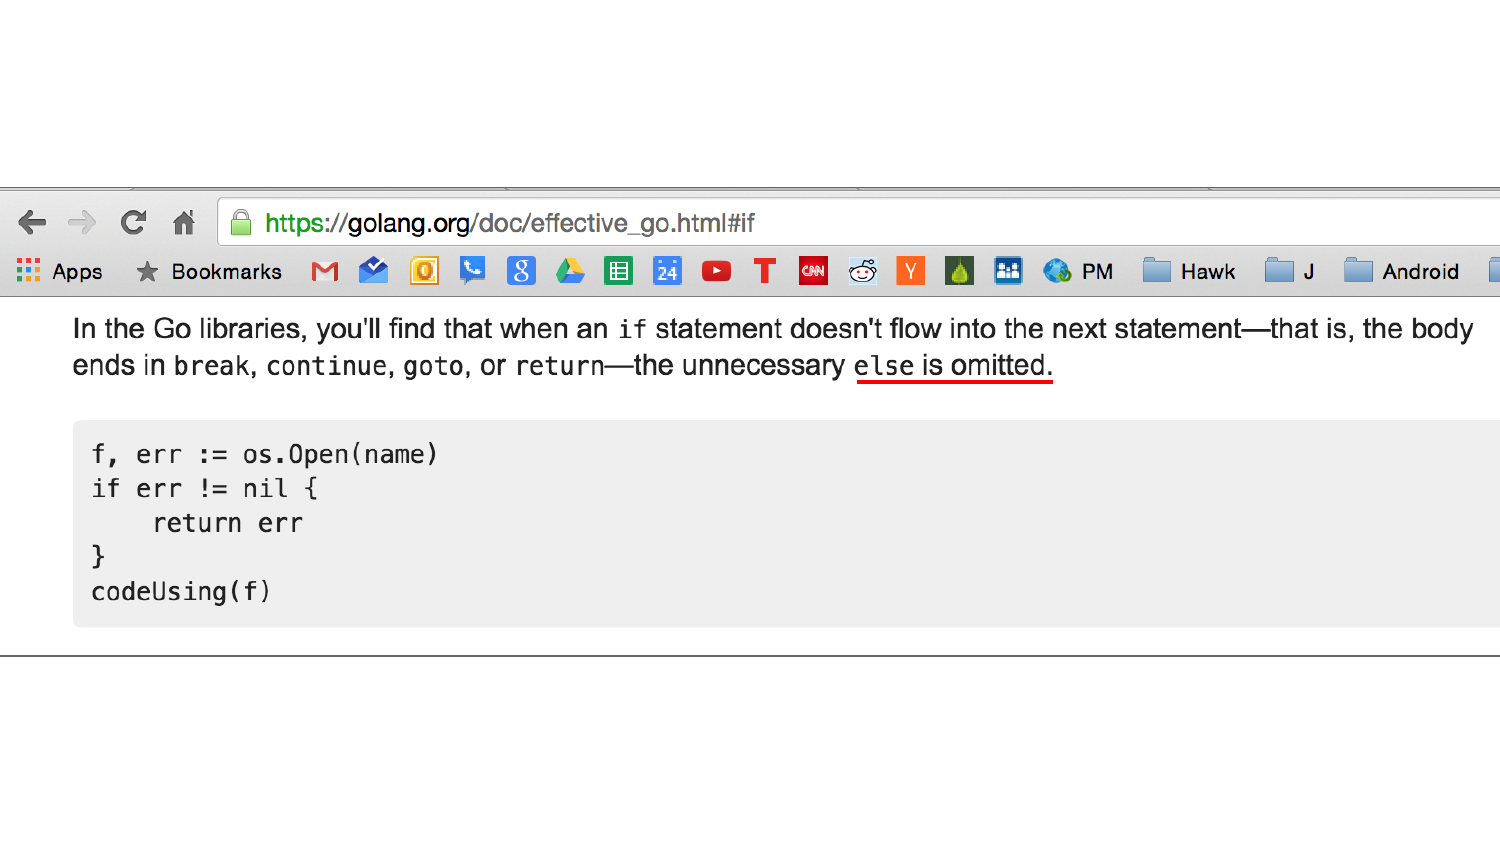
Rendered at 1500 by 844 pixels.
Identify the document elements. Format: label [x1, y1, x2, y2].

picture [0, 188, 1500, 656]
